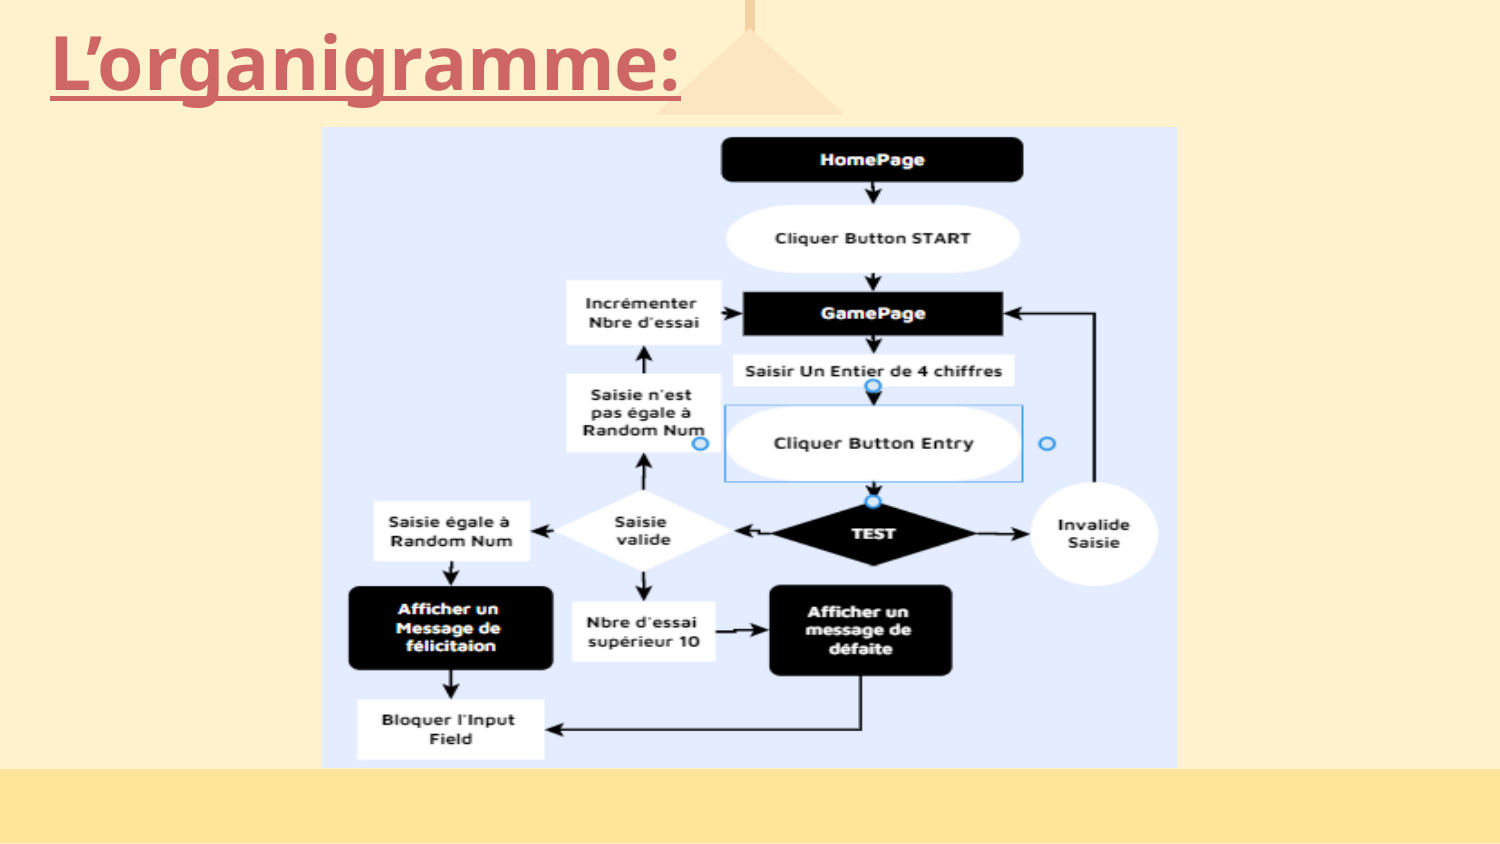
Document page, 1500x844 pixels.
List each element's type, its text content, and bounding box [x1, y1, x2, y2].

picture [321, 126, 1178, 768]
title L’organigramme: [0, 0, 731, 107]
